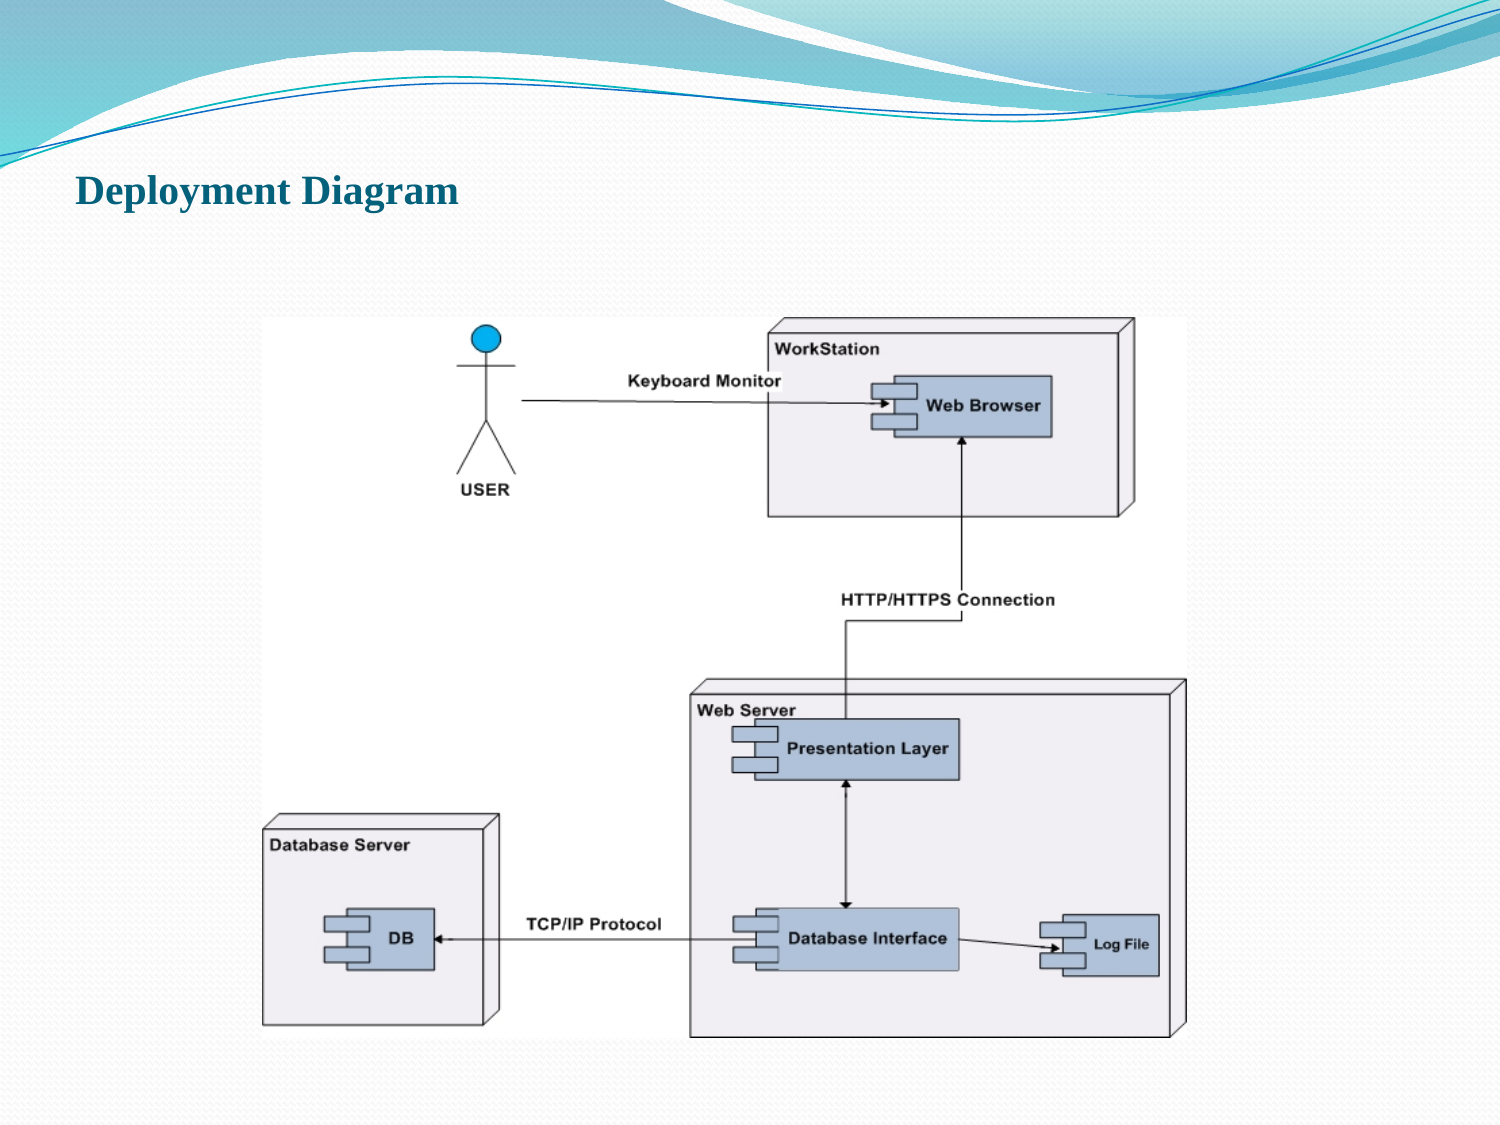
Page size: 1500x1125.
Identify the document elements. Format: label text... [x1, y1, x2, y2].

title Deployment Diagram [75, 115, 1425, 213]
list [262, 317, 1187, 1038]
